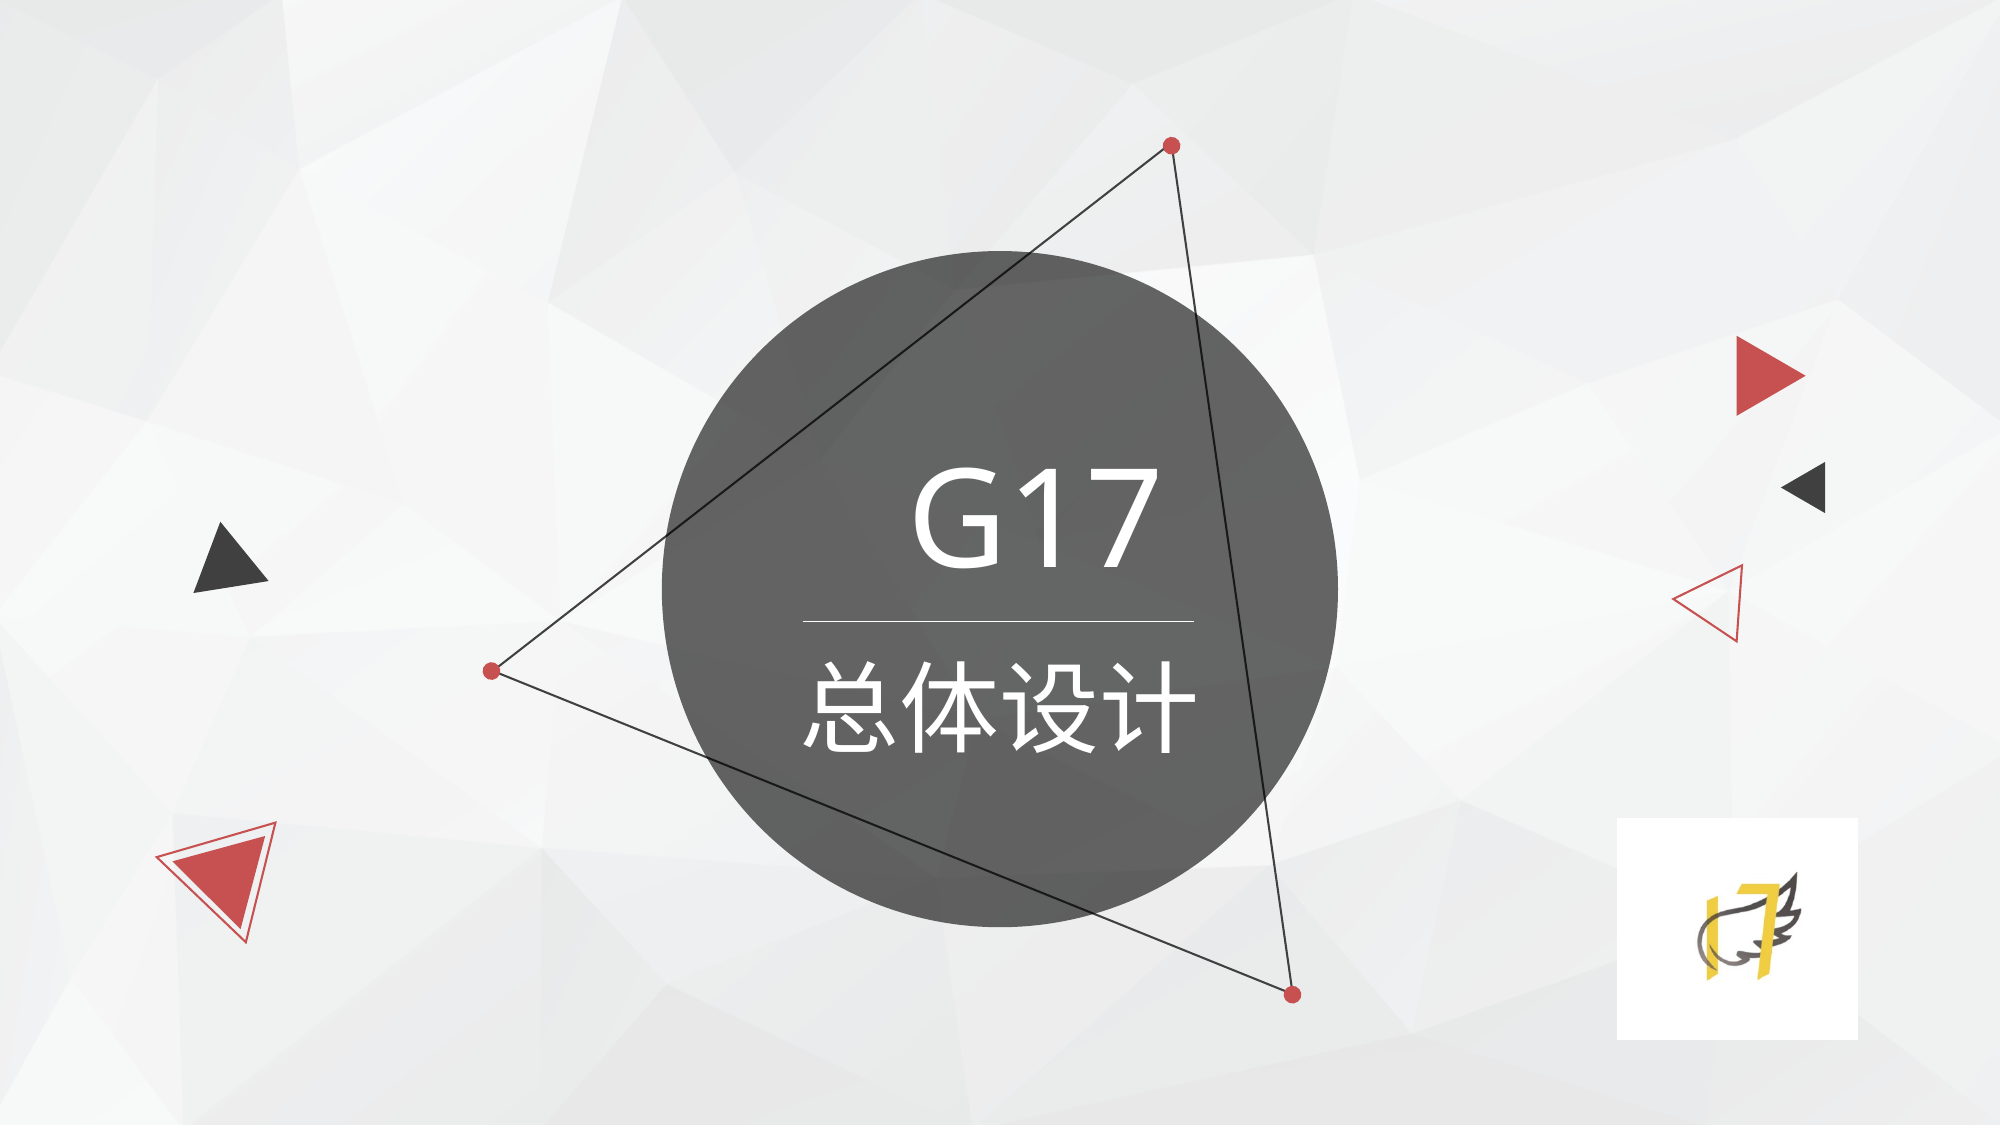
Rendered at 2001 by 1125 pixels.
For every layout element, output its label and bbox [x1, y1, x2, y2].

text_box [590, 109, 1472, 869]
text_box [1671, 563, 1744, 644]
text_box [1778, 460, 1827, 515]
text_box [191, 519, 271, 595]
picture [0, 0, 2000, 1125]
text_box [169, 823, 293, 945]
text_box [661, 251, 1338, 928]
text_box [1736, 335, 1806, 416]
